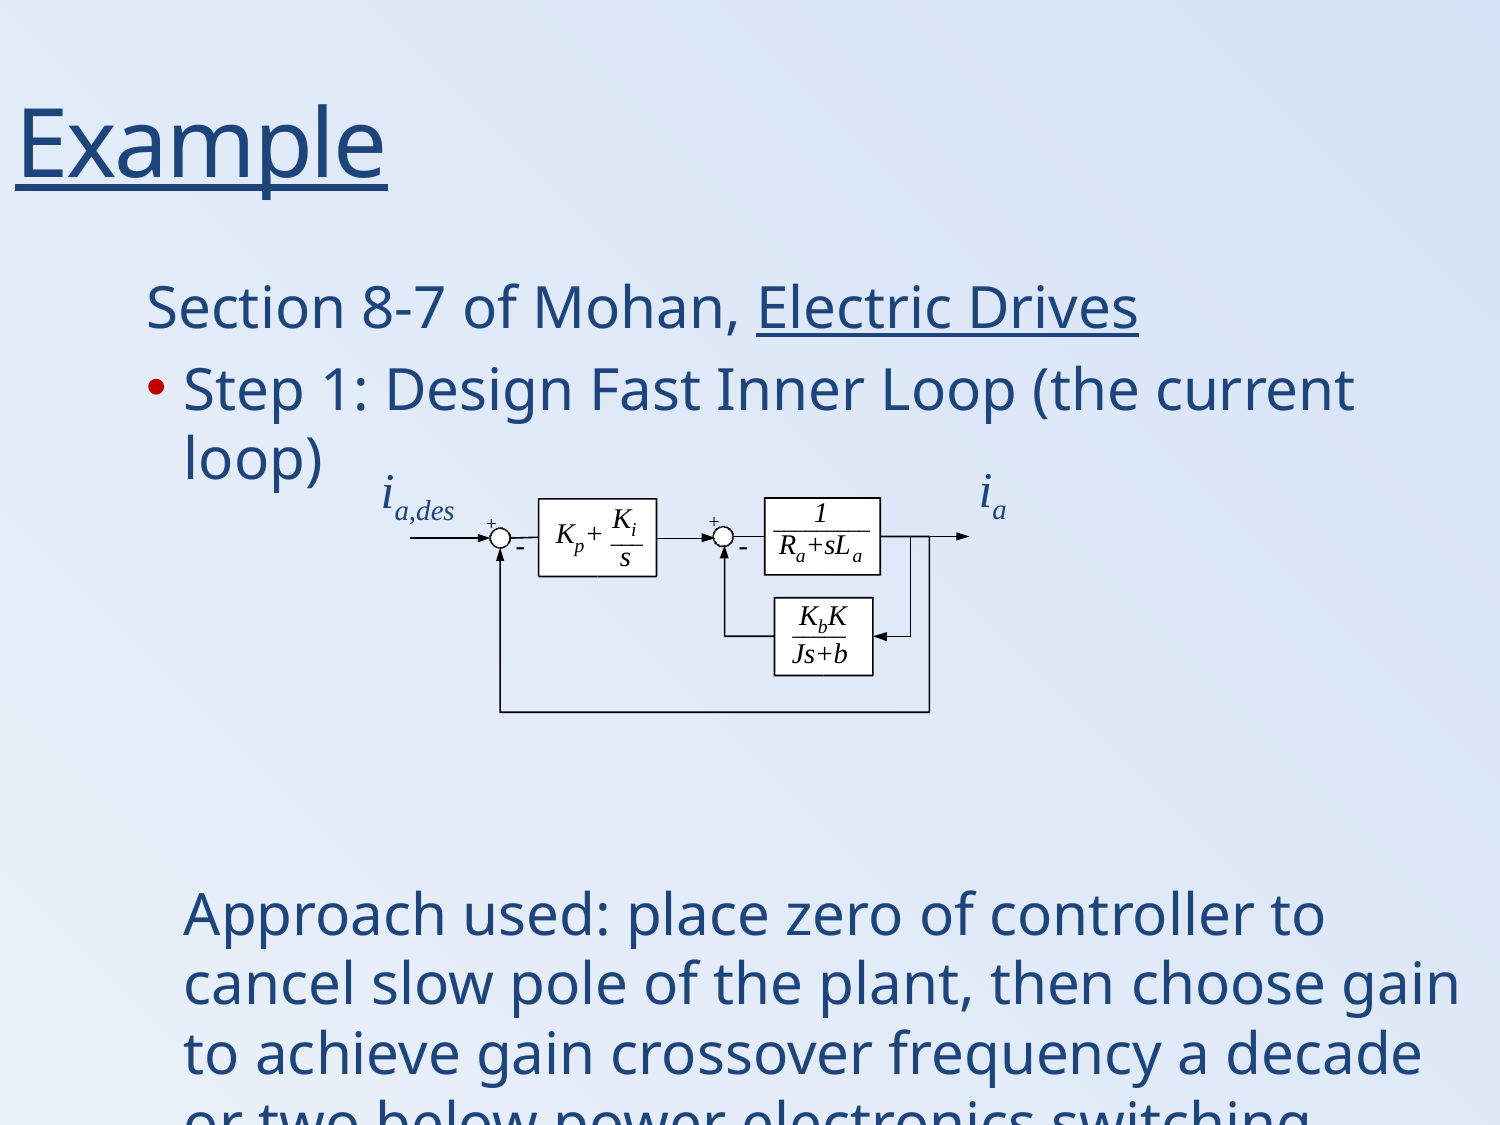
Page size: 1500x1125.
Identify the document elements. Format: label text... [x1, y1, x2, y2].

list Section 8-7 of Mohan, Electric Drives Step 1: Design Fast Inner Loop (the current loop) Approach used: place zero of controller to cancel slow pole of the plant, then choose gain to achieve gain crossover frequency a decade or two below power electronics switching frequency [112, 262, 1500, 1005]
picture [361, 436, 1168, 810]
title Example [0, 45, 1250, 233]
